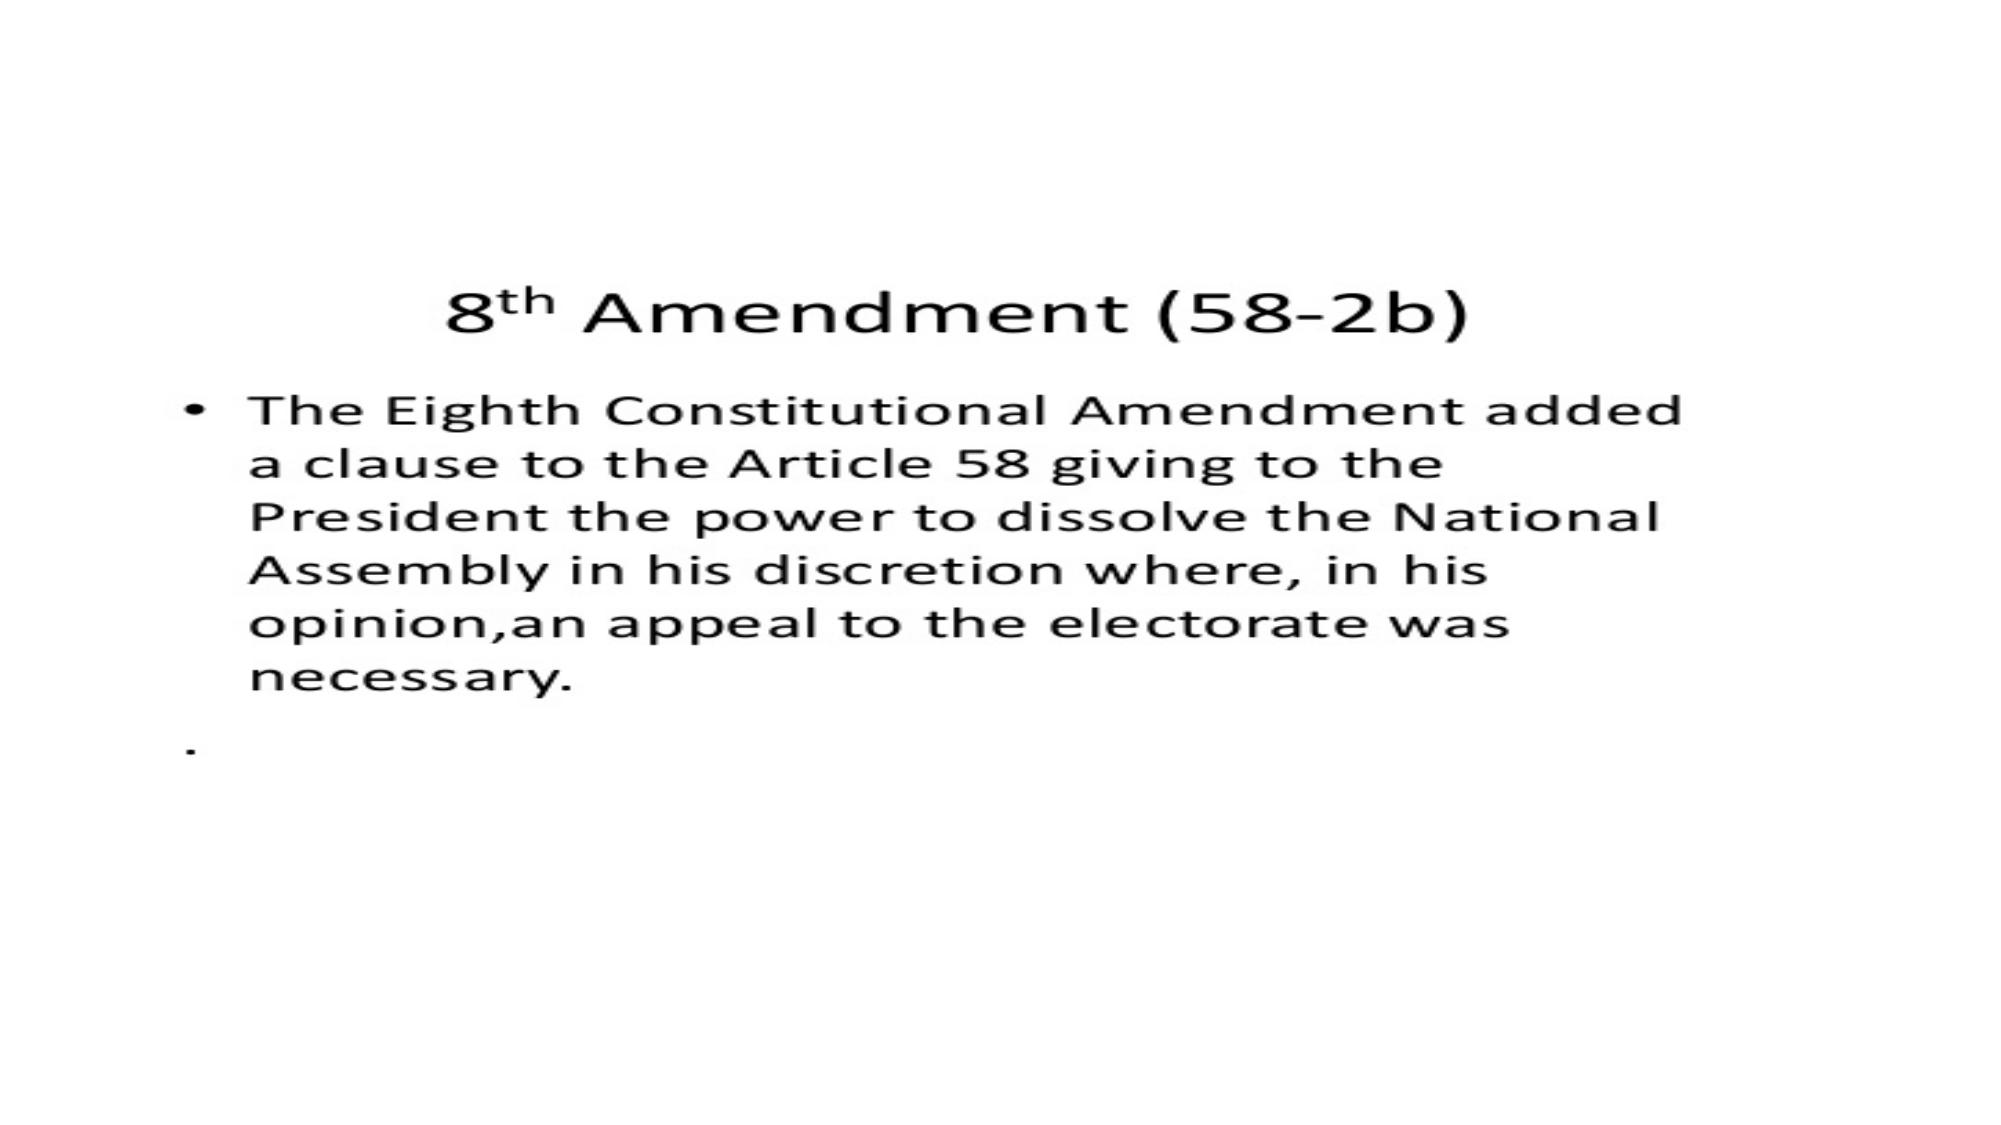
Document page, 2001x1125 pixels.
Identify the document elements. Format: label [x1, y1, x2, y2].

picture [77, 220, 1838, 970]
